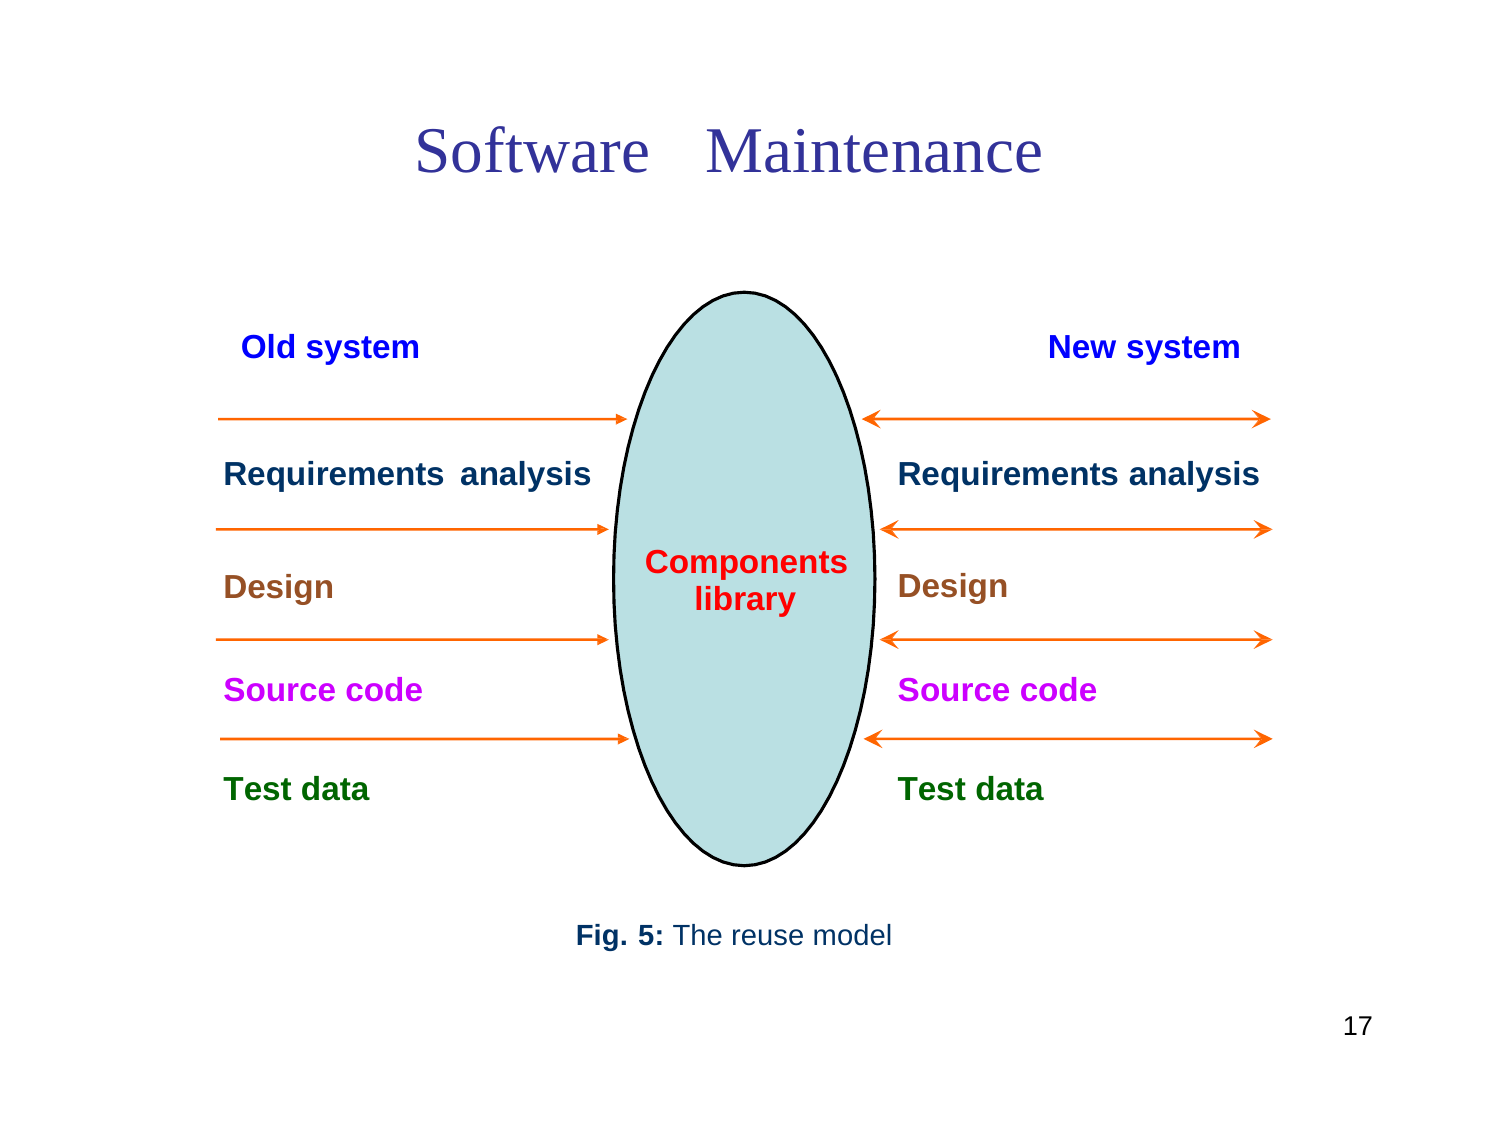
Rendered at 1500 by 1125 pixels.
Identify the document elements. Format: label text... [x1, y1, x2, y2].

text_box [215, 523, 609, 535]
text_box Test data [895, 772, 1055, 809]
text_box Design [221, 569, 344, 607]
text_box 5: The reuse model [636, 919, 908, 953]
text_box Test data [221, 772, 381, 810]
text_box Fig. [574, 919, 636, 953]
text_box Requirements [221, 457, 458, 494]
text_box [215, 634, 609, 646]
text_box Source code [221, 673, 435, 711]
text_box Maintenance [703, 123, 1110, 201]
text_box Requirements analysis [895, 457, 1276, 494]
text_box [218, 413, 628, 425]
text_box [861, 409, 1271, 429]
text_box Source code [895, 673, 1110, 710]
text_box 17 [1341, 1013, 1379, 1043]
text_box Design [895, 569, 1019, 607]
text_box Components library [638, 545, 854, 622]
text_box [220, 733, 630, 745]
text_box Software [412, 123, 702, 201]
text_box [863, 729, 1273, 749]
text_box analysis [458, 457, 602, 494]
text_box Old system [238, 329, 432, 367]
text_box [879, 630, 1273, 649]
text_box [613, 292, 875, 866]
text_box [879, 520, 1273, 539]
text_box New system [1046, 330, 1252, 368]
